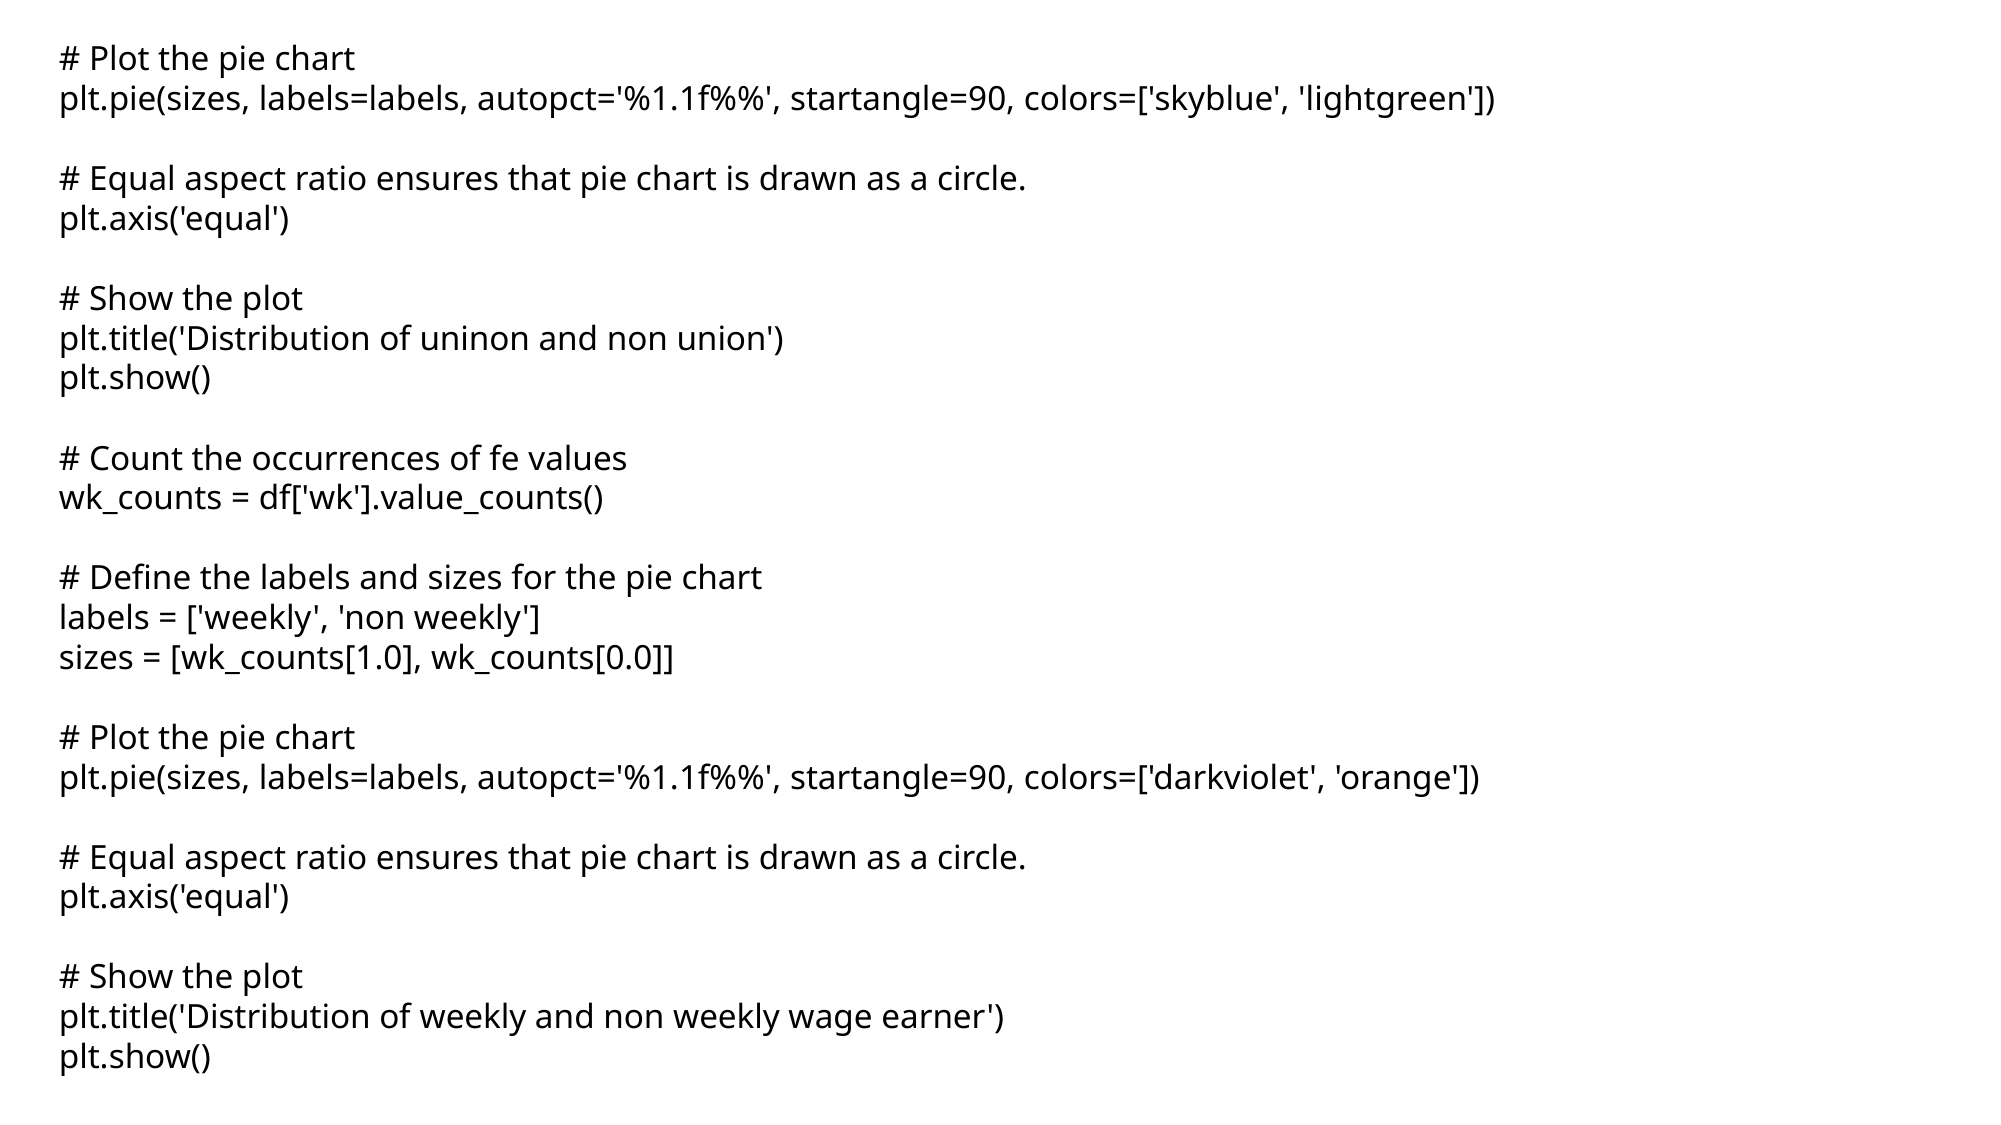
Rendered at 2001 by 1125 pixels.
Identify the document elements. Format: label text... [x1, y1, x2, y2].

text_box # Plot the pie chart plt.pie(sizes, labels=labels, autopct='%1.1f%%', startangle=90, colors=['skyblue', 'lightgreen']) # Equal aspect ratio ensures that pie chart is drawn as a circle. plt.axis('equal') # Show the plot plt.title('Distribution of uninon and non union') plt.show() # Count the occurrences of fe values wk_counts = df['wk'].value_counts() # Define the labels and sizes for the pie chart labels = ['weekly', 'non weekly'] sizes = [wk_counts[1.0], wk_counts[0.0]] # Plot the pie chart plt.pie(sizes, labels=labels, autopct='%1.1f%%', startangle=90, colors=['darkviolet', 'orange']) # Equal aspect ratio ensures that pie chart is drawn as a circle. plt.axis('equal') # Show the plot plt.title('Distribution of weekly and non weekly wage earner') plt.show() [44, 29, 1923, 1083]
